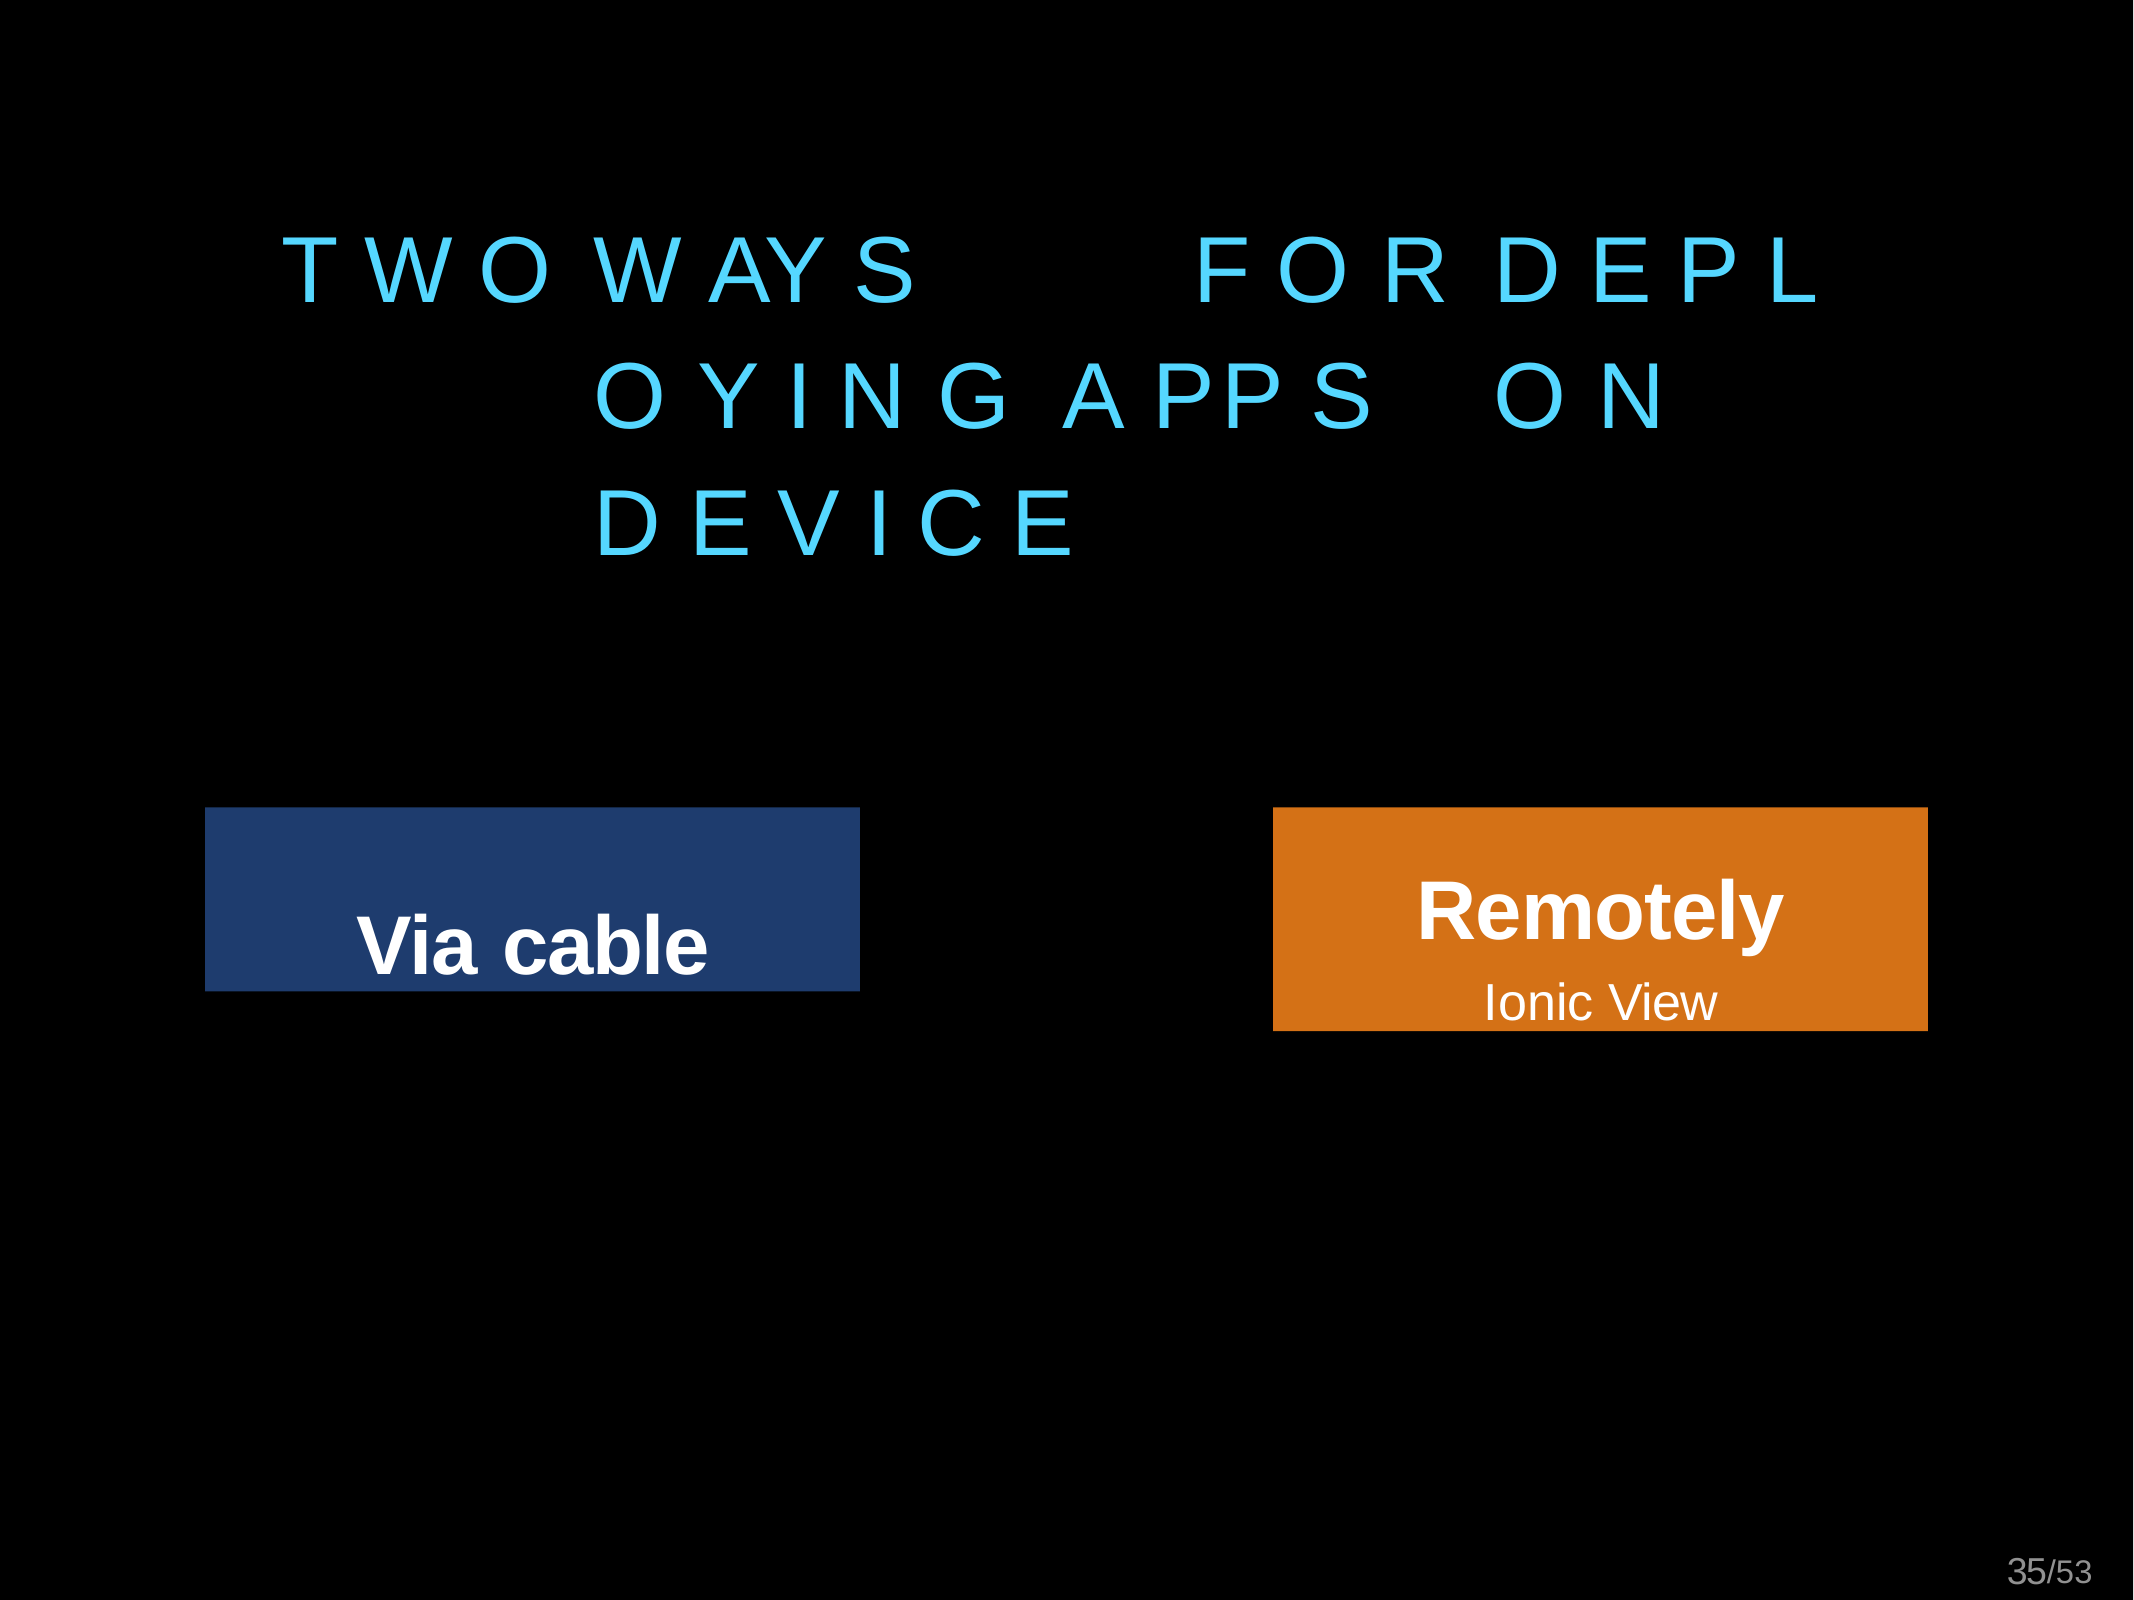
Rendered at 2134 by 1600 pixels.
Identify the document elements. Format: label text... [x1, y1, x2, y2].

text_box Via cable [205, 807, 860, 992]
text_box Remotely Ionic View [1273, 807, 1928, 1032]
title T W O W AY S F O R D E P L O Y I N G A P P S O N D E V I C E [279, 193, 1856, 574]
slide_number 35/53 [2002, 1524, 2101, 1600]
